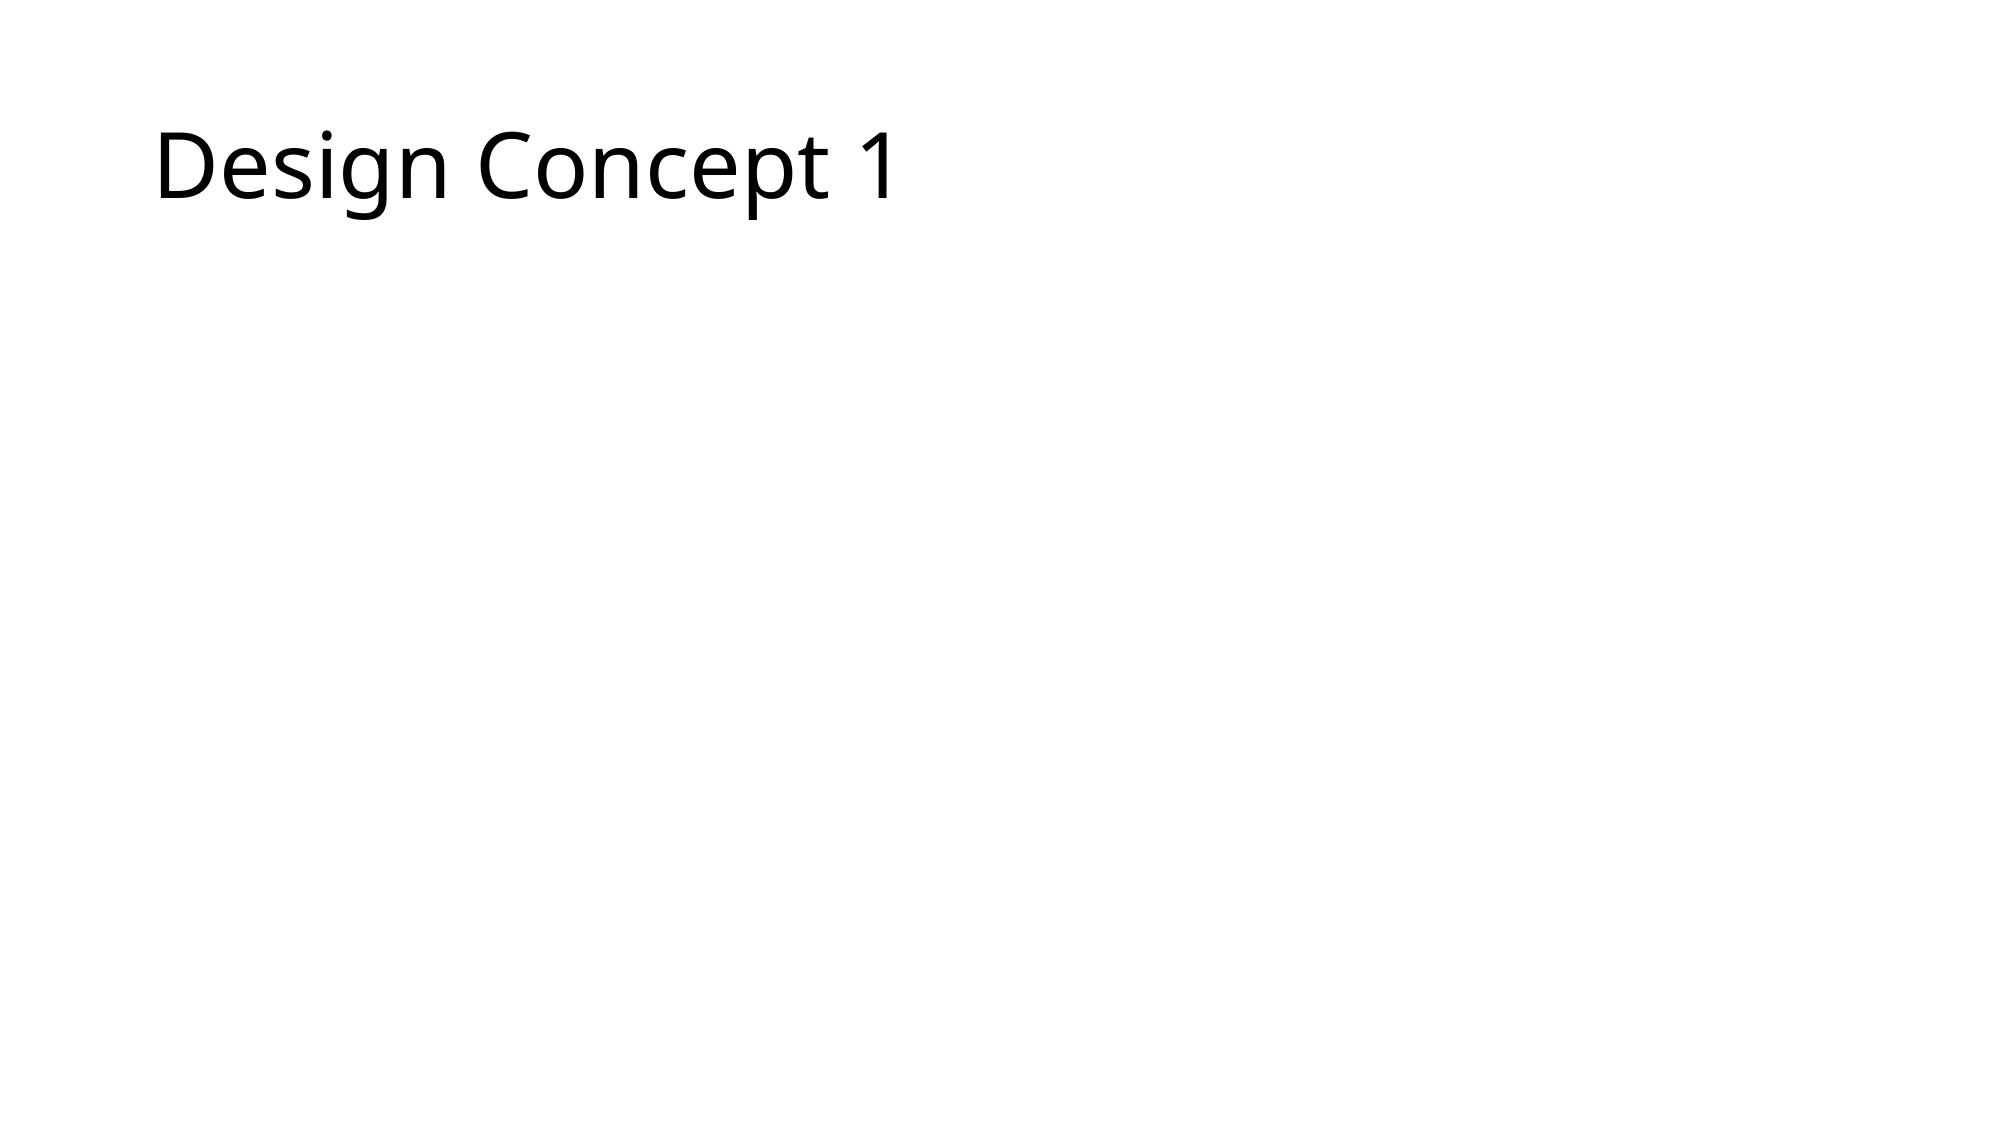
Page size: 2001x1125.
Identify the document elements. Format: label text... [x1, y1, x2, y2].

title Design Concept 1 [137, 59, 1863, 278]
